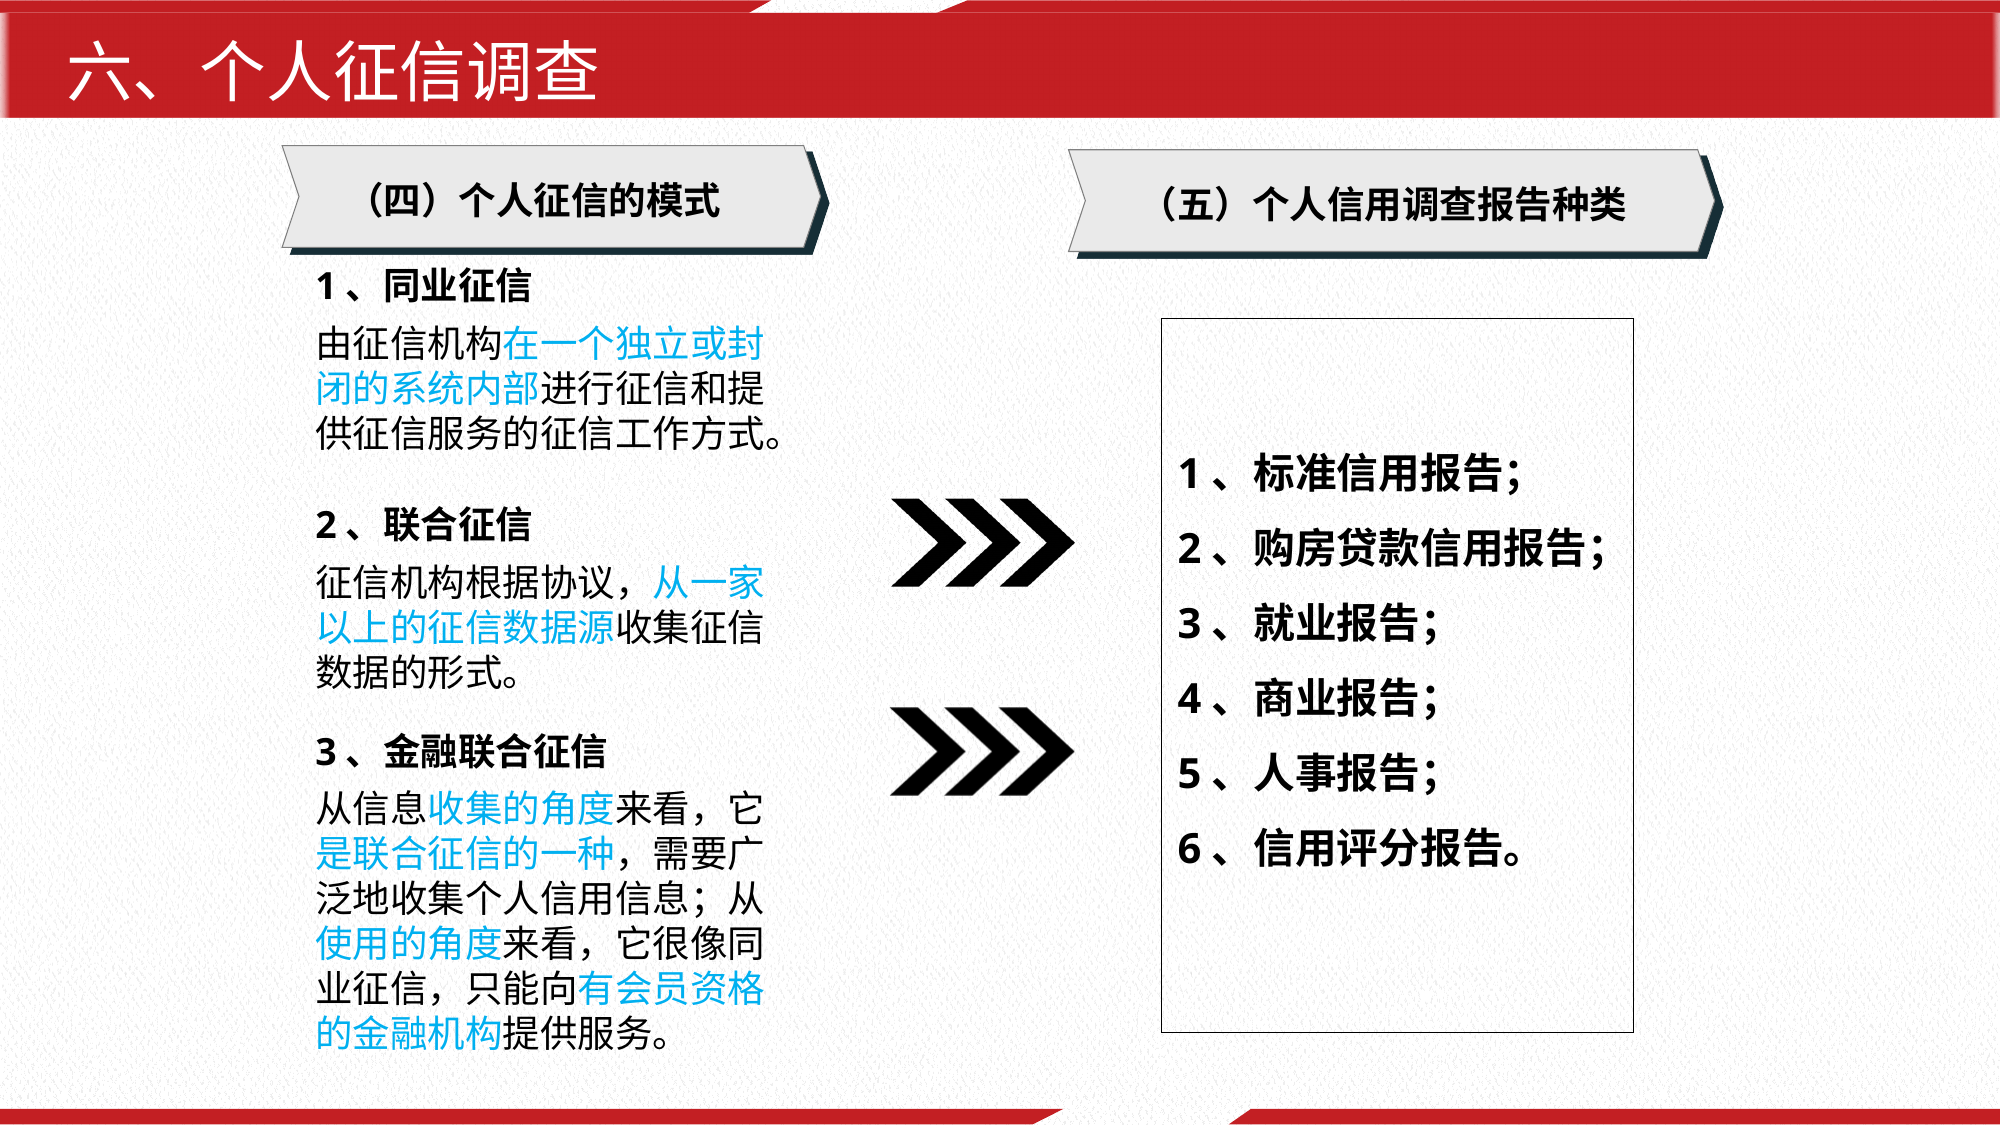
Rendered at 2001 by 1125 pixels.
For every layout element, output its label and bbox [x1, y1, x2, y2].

text_box [282, 145, 1719, 1064]
picture [0, 12, 2000, 118]
text_box [0, 0, 2000, 12]
text_box [0, 118, 2000, 1125]
